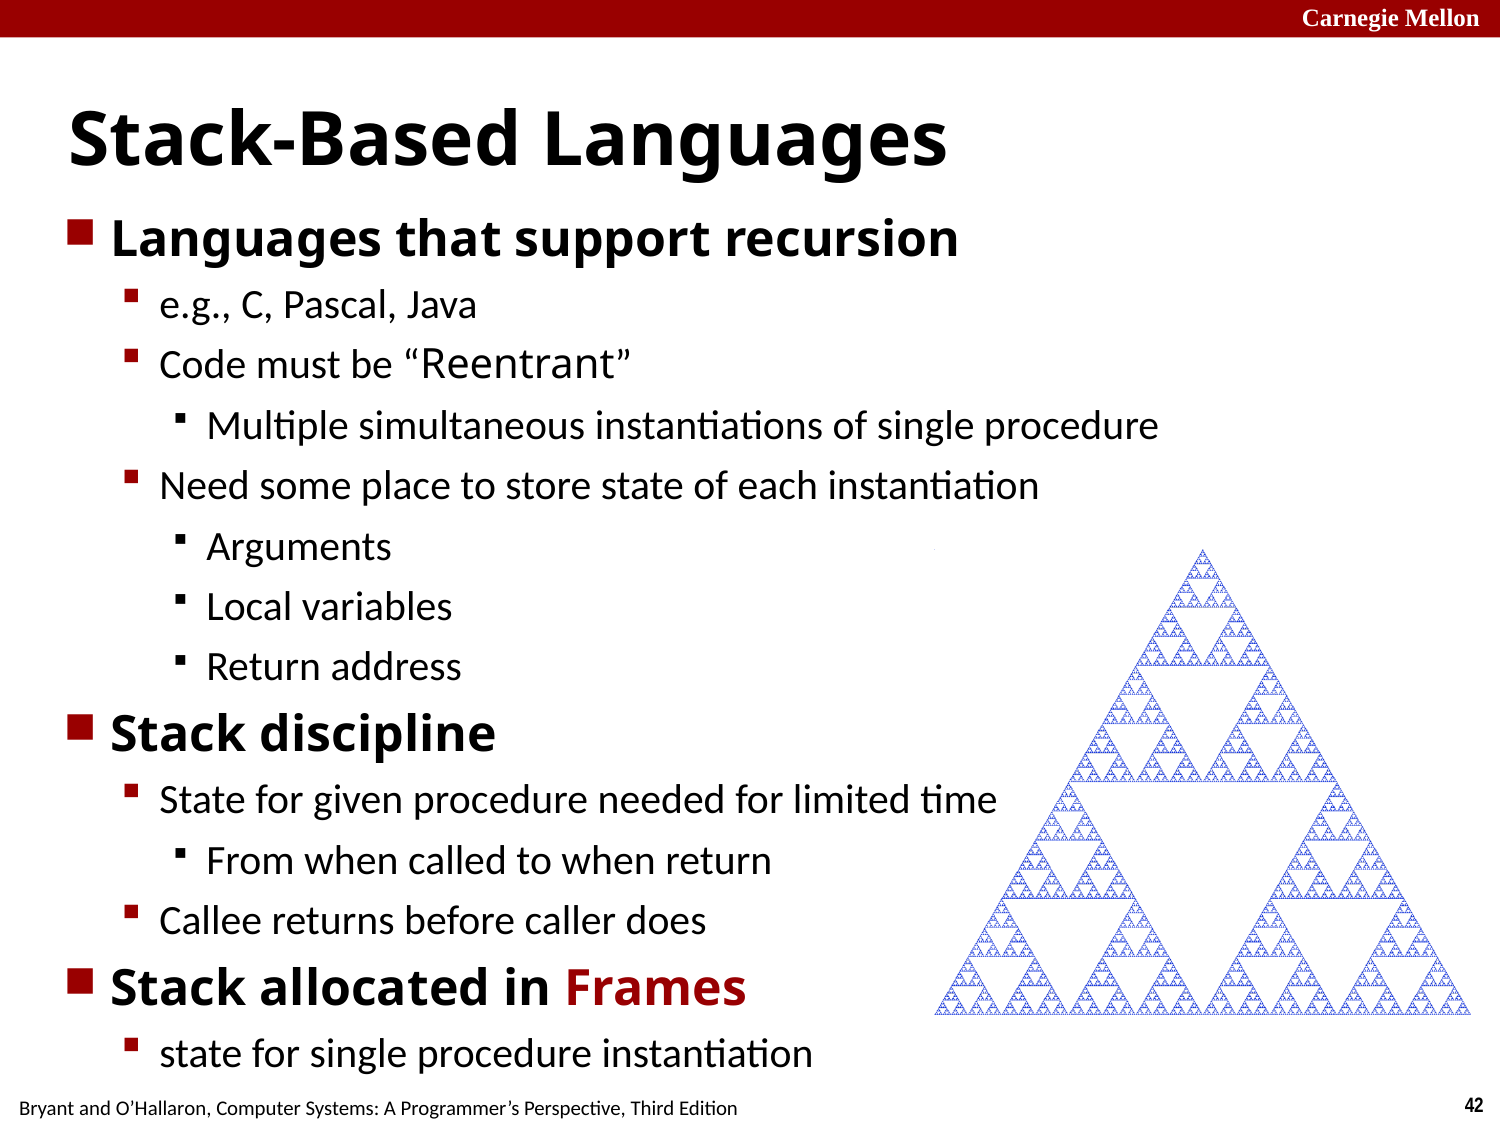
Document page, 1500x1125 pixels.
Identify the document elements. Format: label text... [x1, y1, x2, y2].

picture [933, 549, 1471, 1015]
list Languages that support recursion e.g., C, Pascal, Java Code must be “Reentrant” Multiple simultaneous instantiations of single procedure Need some place to store state of each instantiation Arguments Local variables Return address Stack discipline State for given procedure needed for limited time From when called to when return Callee returns before caller does Stack allocated in Frames state for single procedure instantiation [62, 199, 1438, 1092]
title Stack-Based Languages [62, 41, 1438, 199]
